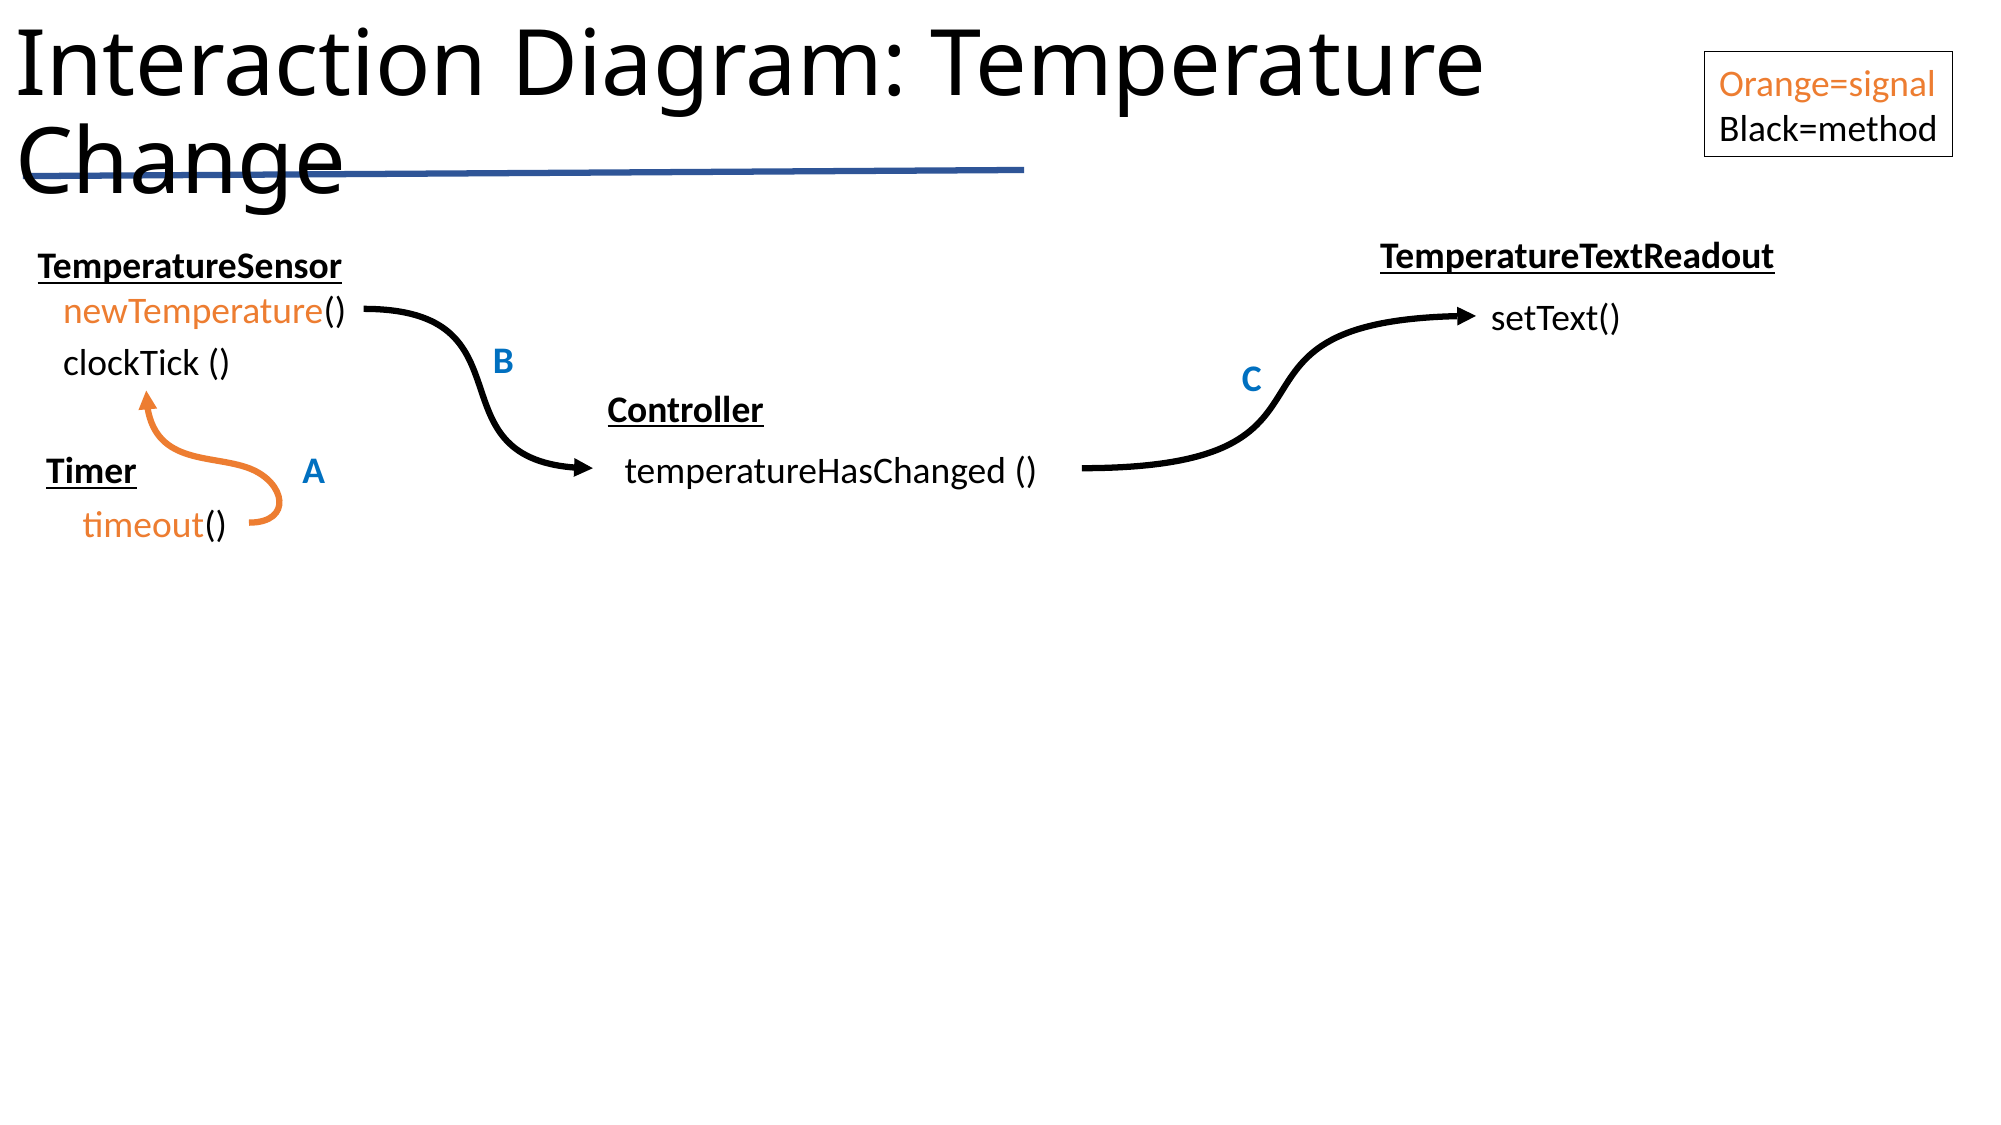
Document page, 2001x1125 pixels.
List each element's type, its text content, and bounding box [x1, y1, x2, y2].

title Interaction Diagram: Temperature Change [0, 6, 1748, 224]
text_box temperatureHasChanged () [592, 438, 1082, 499]
text_box Timer [31, 439, 146, 499]
text_box Controller [593, 377, 789, 438]
text_box clockTick () [31, 330, 262, 391]
text_box timeout() [67, 492, 249, 553]
text_box setText() [1476, 286, 1844, 346]
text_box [1081, 316, 1476, 469]
text_box A [287, 438, 342, 499]
text_box TemperatureTextReadout [1365, 223, 1814, 284]
text_box TemperatureSensor newTemperature() [22, 233, 364, 384]
text_box Orange=signal Black=method [1704, 51, 1953, 157]
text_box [363, 309, 593, 469]
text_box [146, 391, 249, 523]
